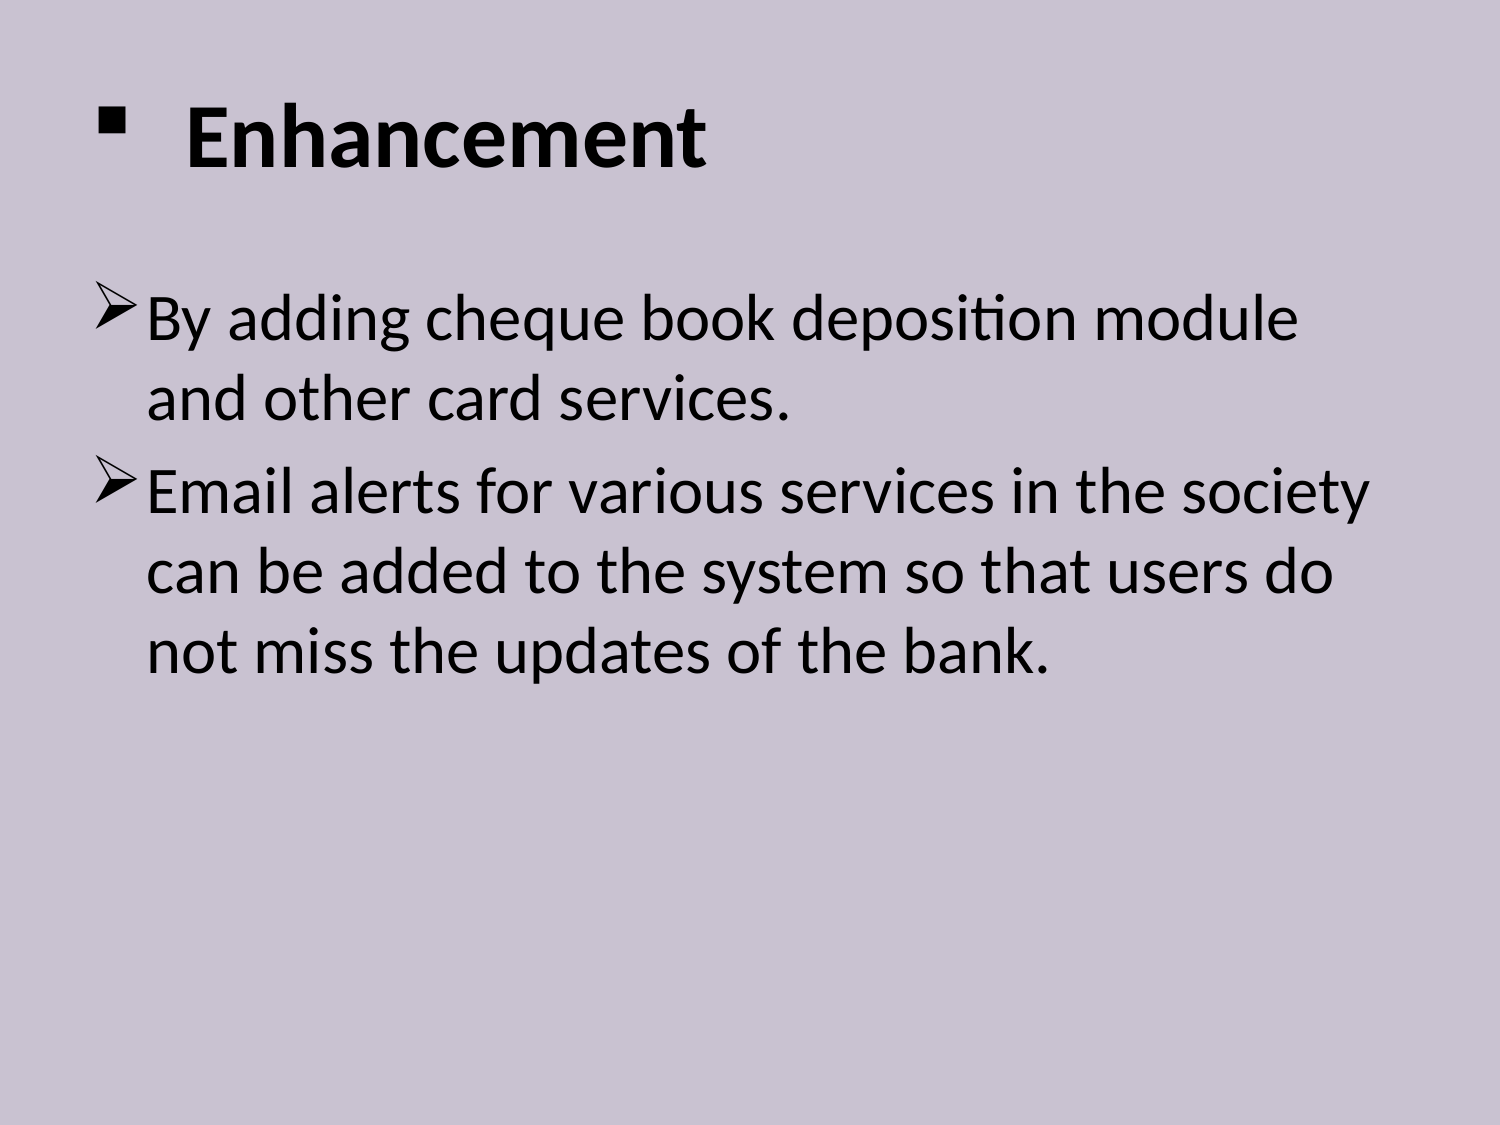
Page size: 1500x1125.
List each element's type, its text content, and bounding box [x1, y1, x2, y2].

list By adding cheque book deposition module and other card services. Email alerts for various services in the society can be added to the system so that users do not miss the updates of the bank. [75, 172, 1425, 1005]
title Enhancement [76, 66, 1427, 197]
